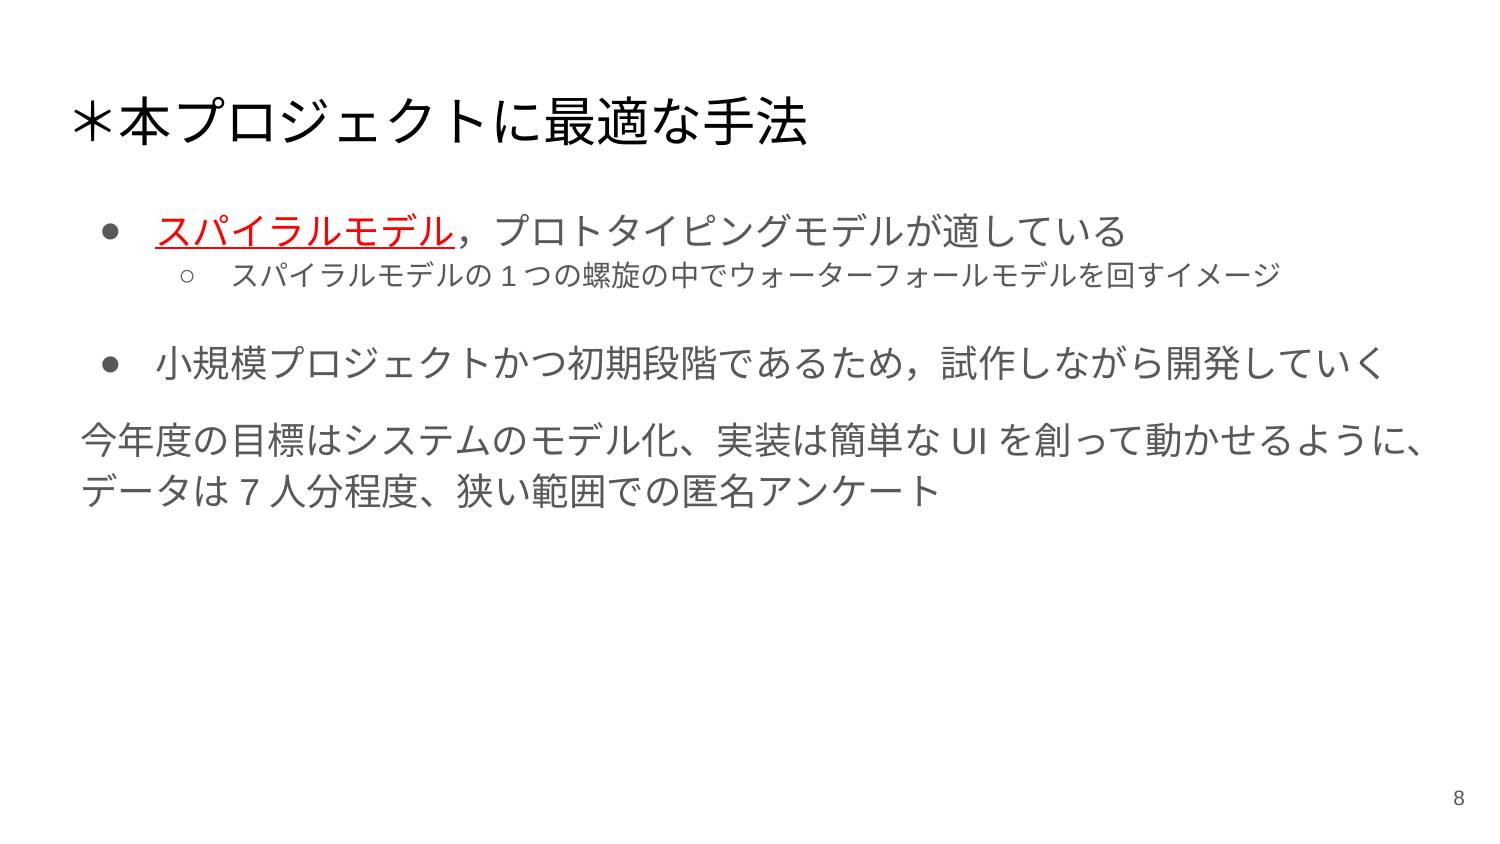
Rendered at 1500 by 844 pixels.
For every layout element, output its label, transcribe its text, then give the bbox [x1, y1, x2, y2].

title ＊本プロジェクトに最適な手法 [51, 72, 1449, 167]
list スパイラルモデル，プロトタイピングモデルが適している スパイラルモデルの1つの螺旋の中でウォーターフォールモデルを回すイメージ 小規模プロジェクトかつ初期段階であるため，試作しながら開発していく 今年度の目標はシステムのモデル化、実装は簡単なUIを創って動かせるように、データは7人分程度、狭い範囲での匿名アンケート [65, 185, 1464, 747]
slide_number 8 [1389, 764, 1480, 830]
